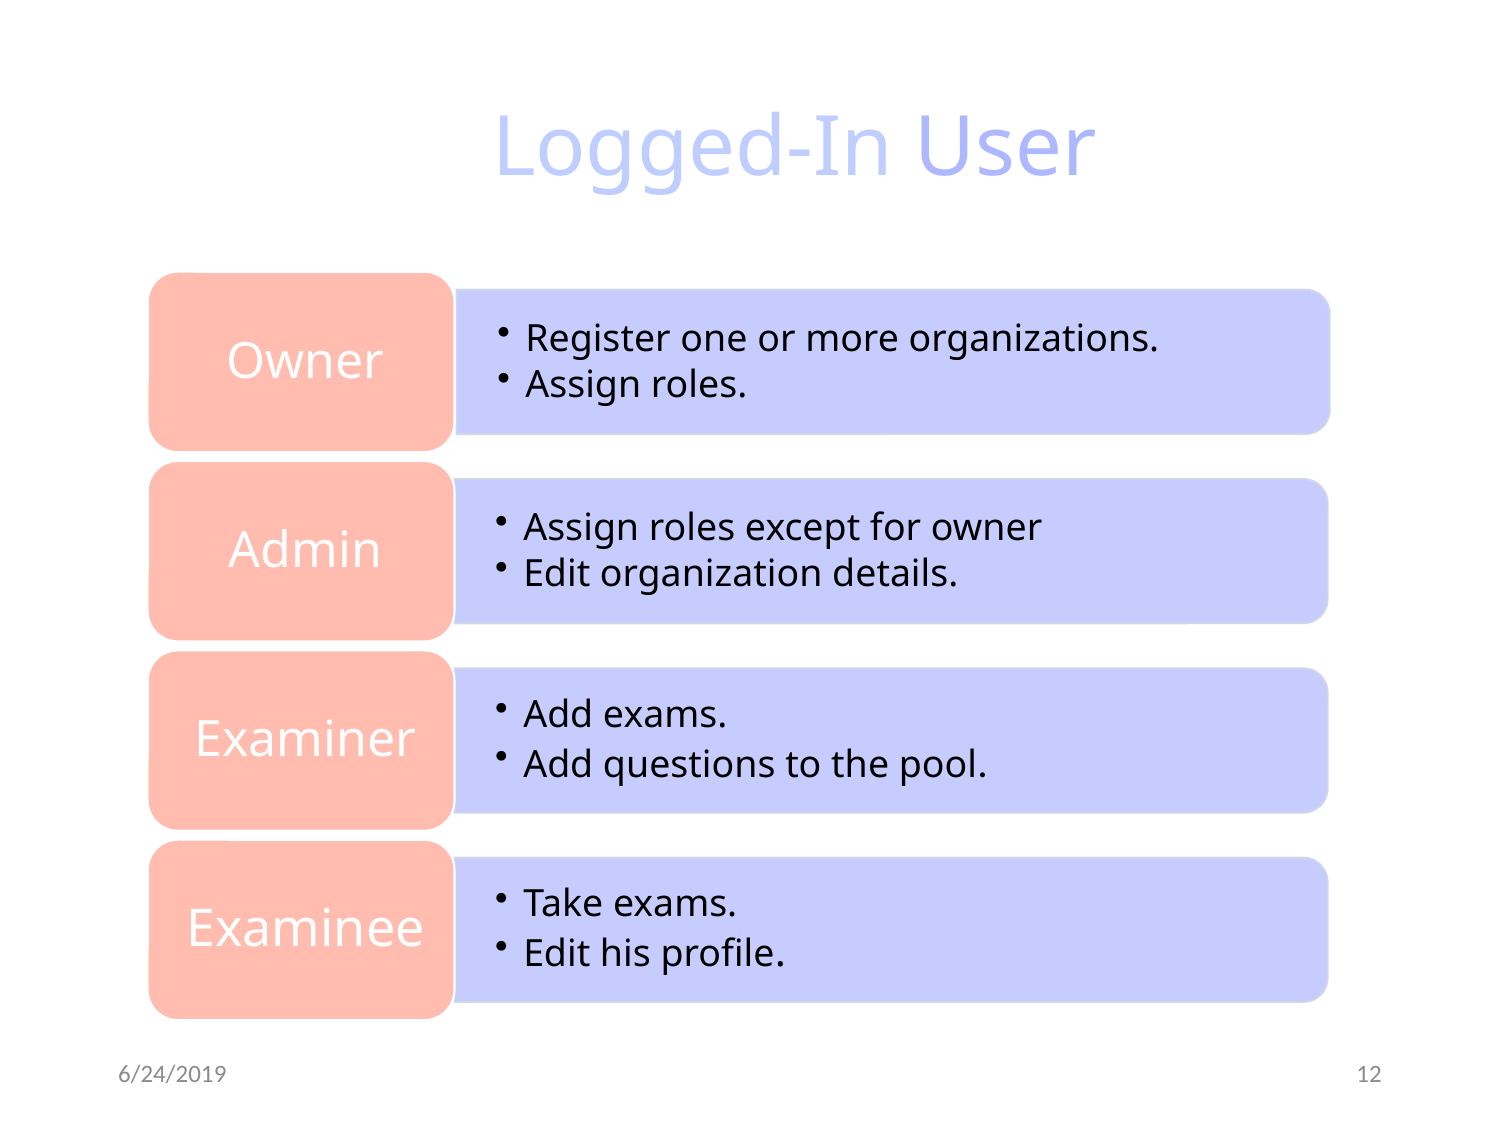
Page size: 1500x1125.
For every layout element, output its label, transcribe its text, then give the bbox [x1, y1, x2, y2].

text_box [55, 271, 1420, 1021]
text_box Logged-In User [477, 84, 1194, 200]
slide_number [103, 1042, 441, 1103]
slide_number 12 [1059, 1042, 1397, 1103]
